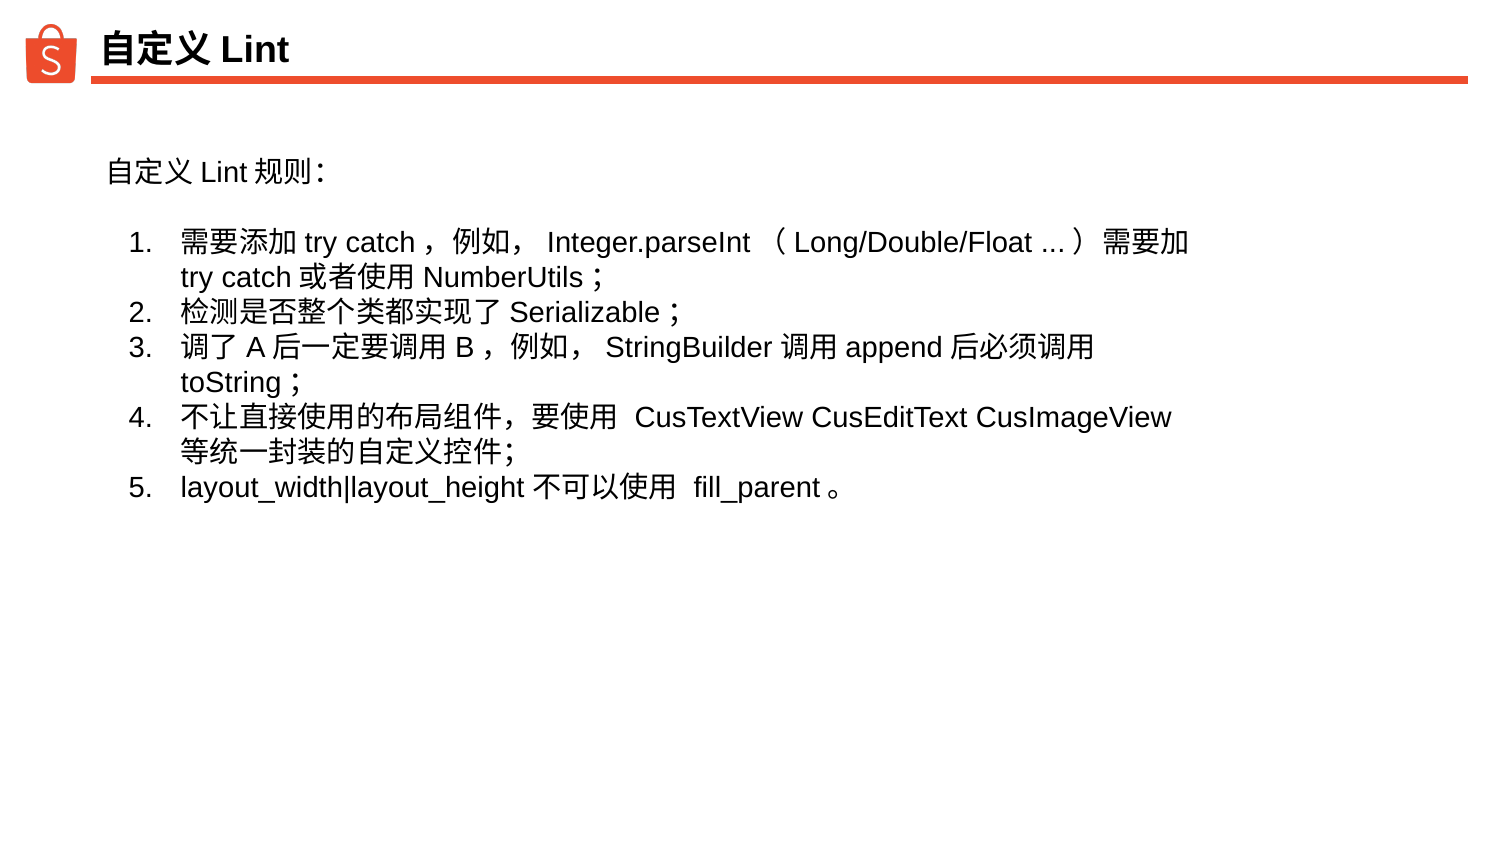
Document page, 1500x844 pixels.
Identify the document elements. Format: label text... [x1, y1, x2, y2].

text_box 自定义Lint规则： 需要添加try catch，例如，Integer.parseInt（Long/Double/Float ...）需要加try catch或者使用NumberUtils； 检测是否整个类都实现了Serializable； 调了A后一定要调用B，例如，StringBuilder调用append后必须调用toString； 不让直接使用的布局组件，要使用 CusTextView CusEditText CusImageView 等统一封装的自定义控件； layout_width|layout_height不可以使用 fill_parent。 [90, 138, 1224, 519]
title 自定义Lint [90, 7, 1413, 80]
picture [25, 24, 81, 86]
